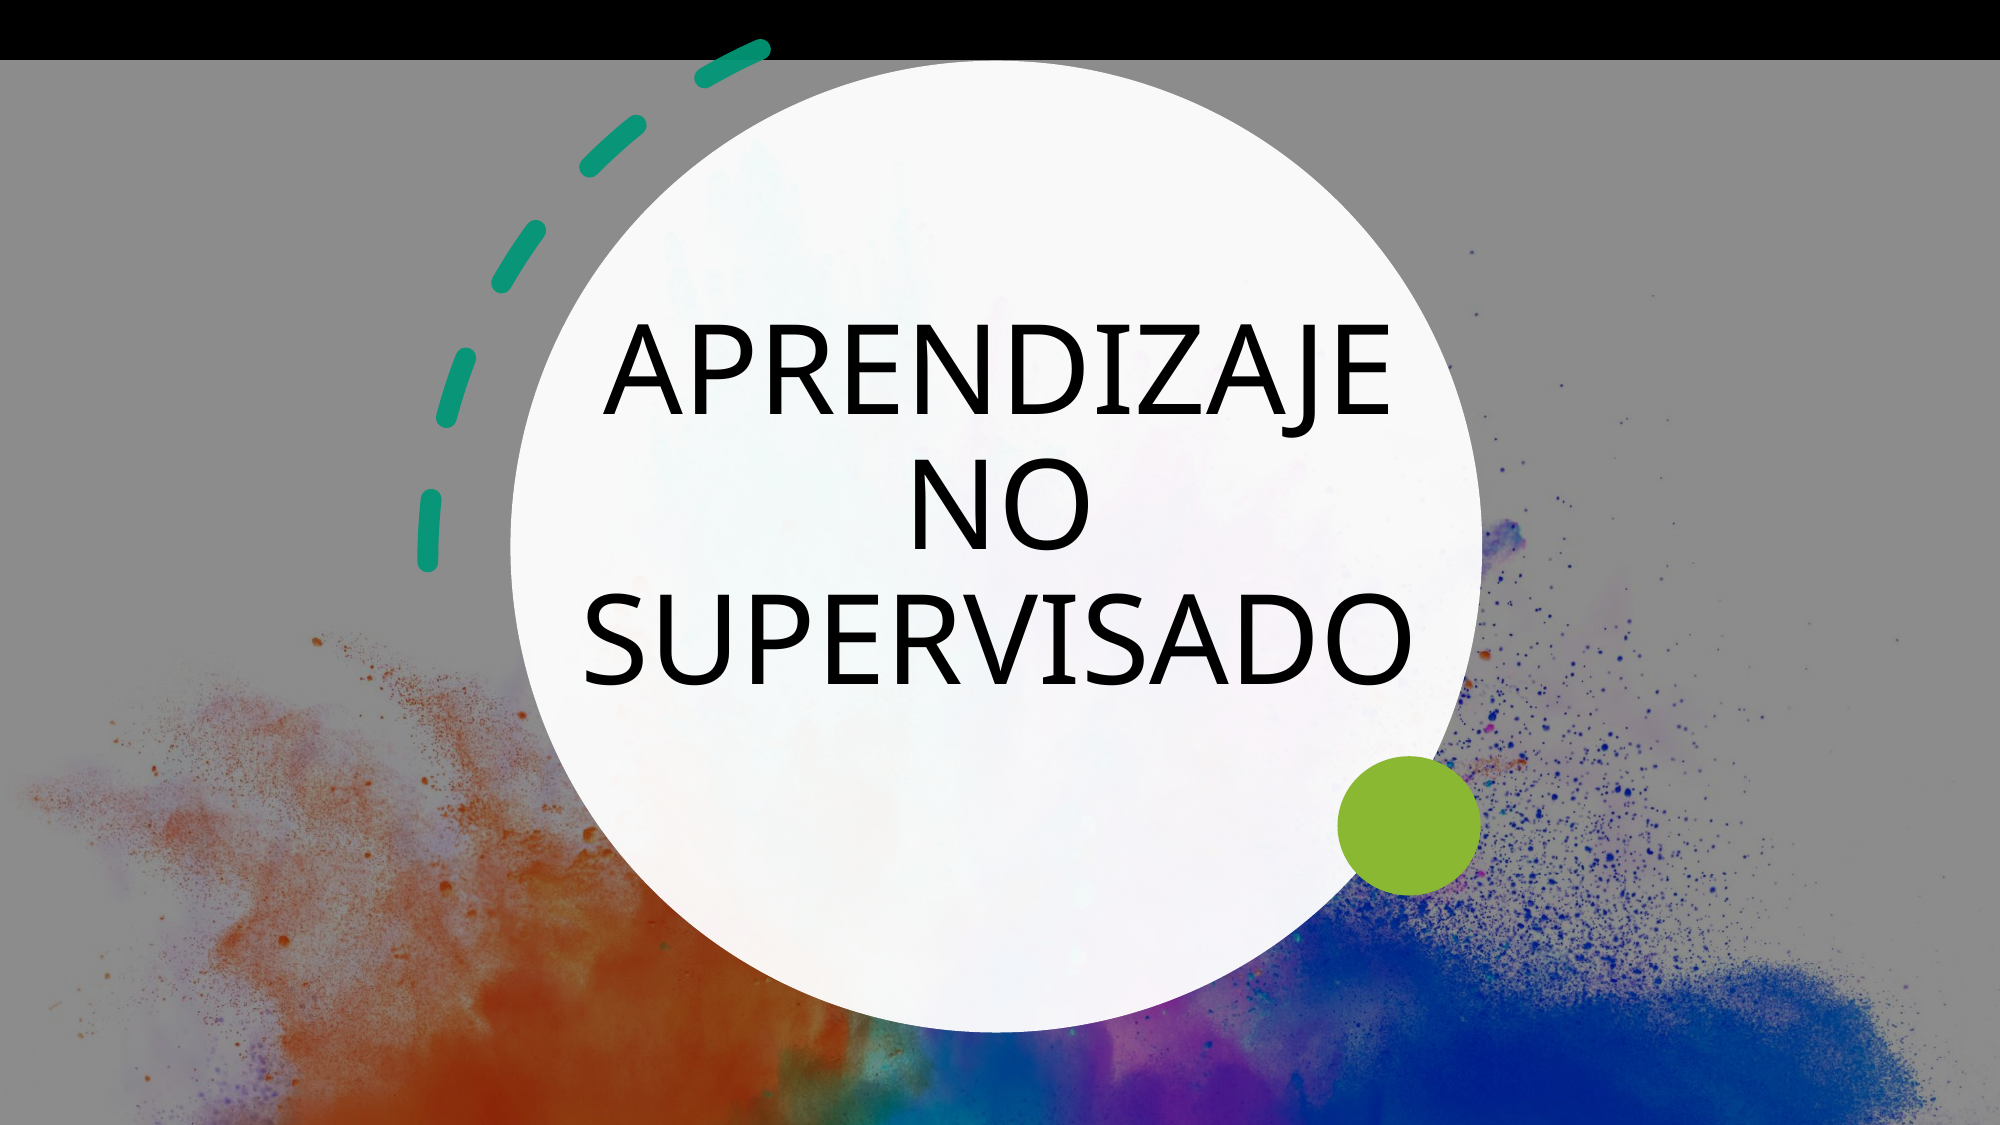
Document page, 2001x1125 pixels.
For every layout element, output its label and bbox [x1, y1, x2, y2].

text_box [737, 48, 766, 60]
text_box [0, 0, 2000, 60]
picture [0, 60, 2000, 1125]
